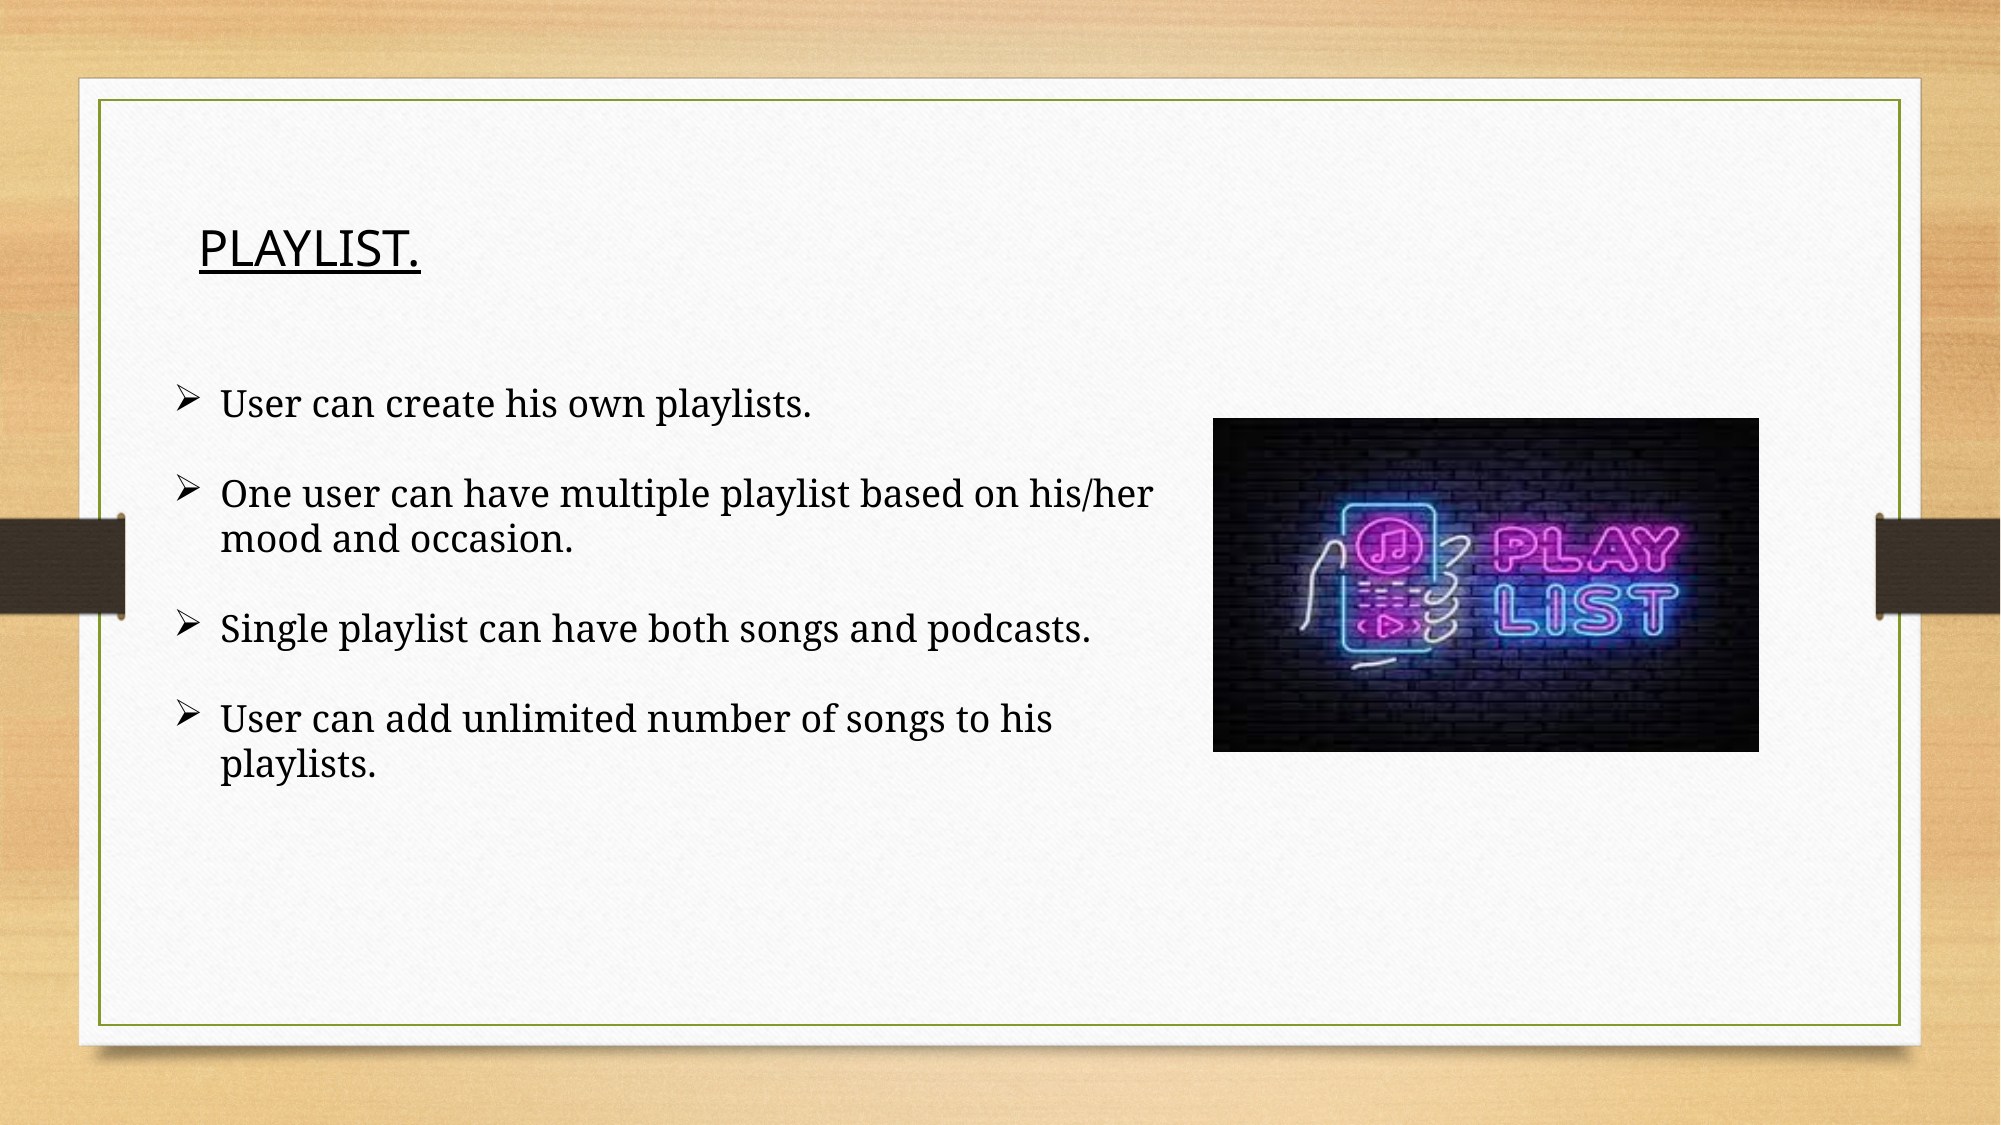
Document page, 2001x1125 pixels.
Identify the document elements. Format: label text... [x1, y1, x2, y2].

picture [0, 0, 2001, 1125]
text_box User can create his own playlists. One user can have multiple playlist based on his/her mood and occasion. Single playlist can have both songs and podcasts. User can add unlimited number of songs to his playlists. [158, 373, 1180, 793]
text_box PLAYLIST. [183, 208, 1022, 284]
